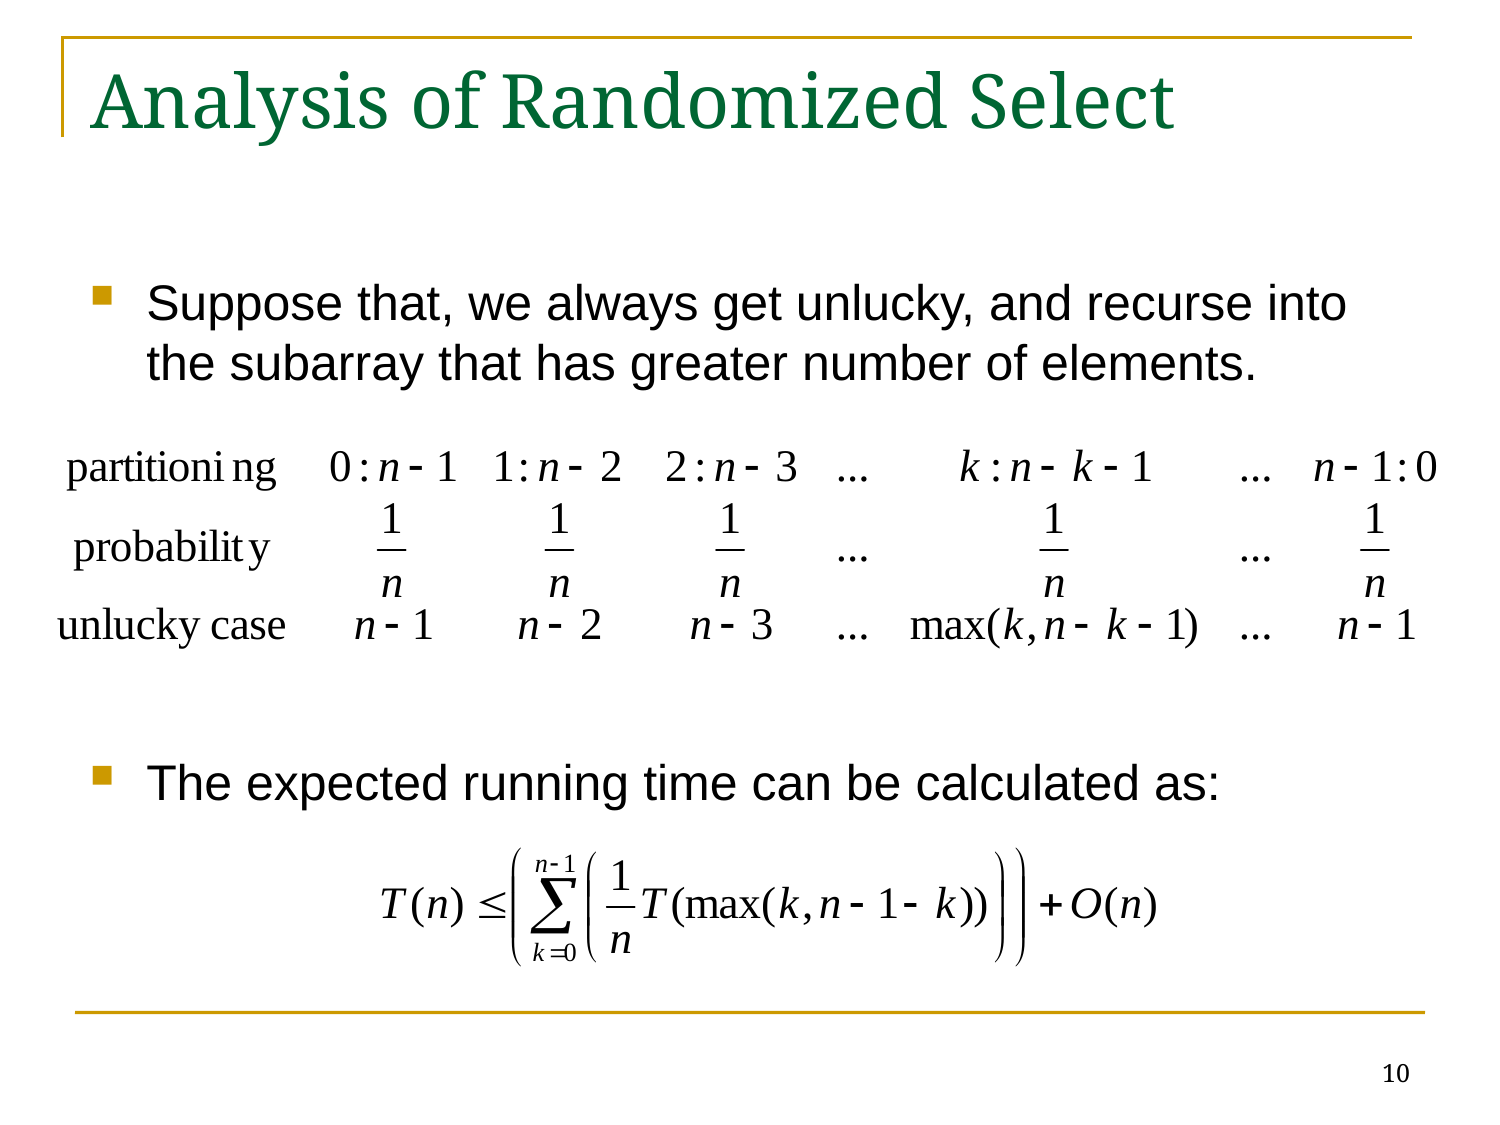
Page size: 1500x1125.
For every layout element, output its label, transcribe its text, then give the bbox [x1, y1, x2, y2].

list Suppose that, we always get unlucky, and recurse into the subarray that has greater number of elements. The expected running time can be calculated as: [75, 262, 1425, 435]
slide_number 10 [1074, 1023, 1426, 1100]
title Analysis of Randomized Select [75, 45, 1425, 233]
list Suppose that, we always get unlucky, and recurse into the subarray that has greater number of elements. The expected running time can be calculated as: [75, 669, 1425, 1006]
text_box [49, 437, 1447, 660]
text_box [374, 839, 1166, 976]
